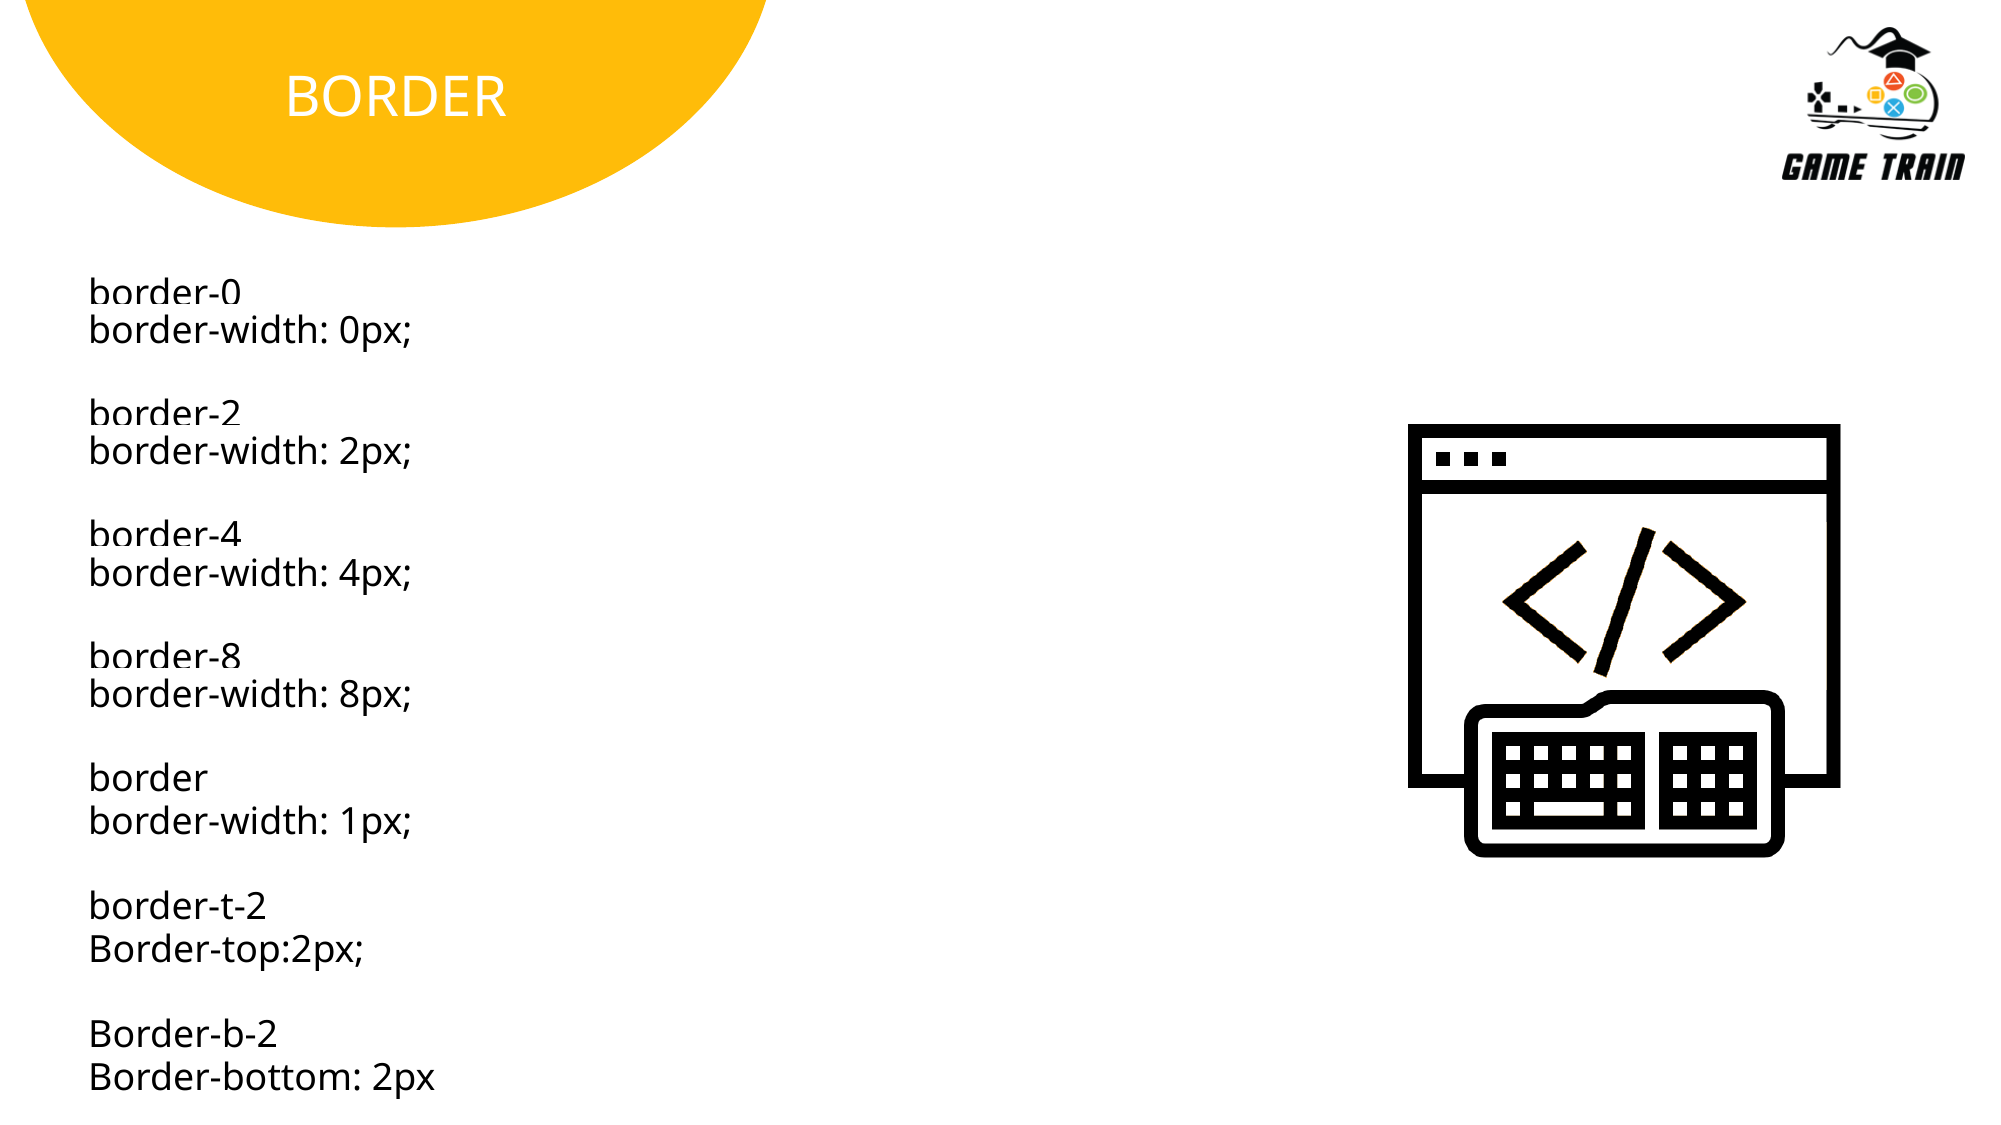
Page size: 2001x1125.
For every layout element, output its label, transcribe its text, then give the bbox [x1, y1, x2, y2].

list border-0 border-width: 0px; border-2 border-width: 2px; border-4 border-width: 4px; border-8 border-width: 8px; border border-width: 1px; border-t-2 Border-top:2px; Border-b-2 Border-bottom: 2px [68, 252, 1932, 1000]
text_box [24, 0, 768, 163]
picture [1782, 27, 1965, 180]
text_box BORDER [156, 16, 636, 180]
text_box [187, 180, 605, 229]
picture [1401, 417, 1847, 864]
